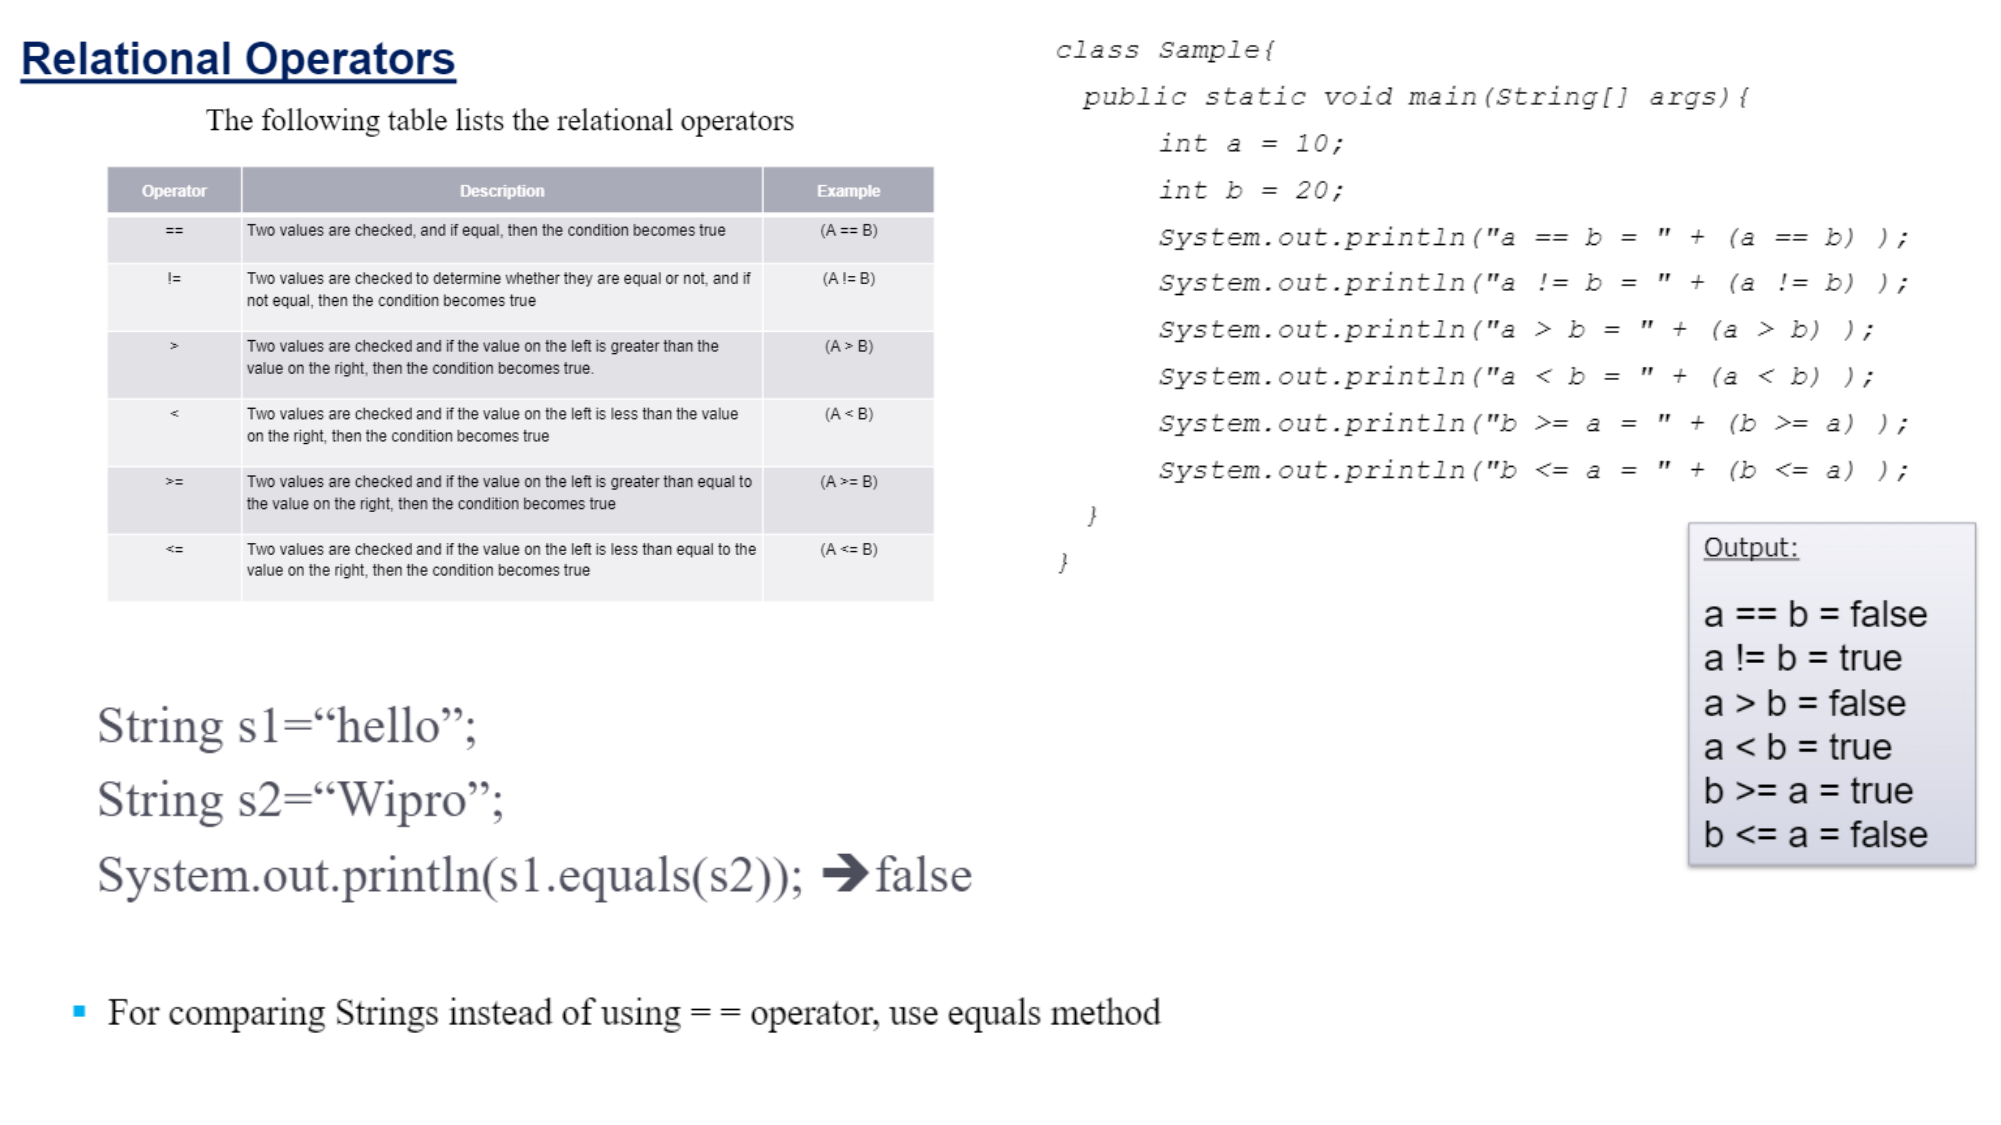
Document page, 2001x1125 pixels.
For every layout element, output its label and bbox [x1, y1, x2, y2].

picture [11, 33, 945, 612]
picture [89, 700, 984, 909]
picture [66, 985, 1187, 1049]
picture [1014, 32, 1983, 875]
